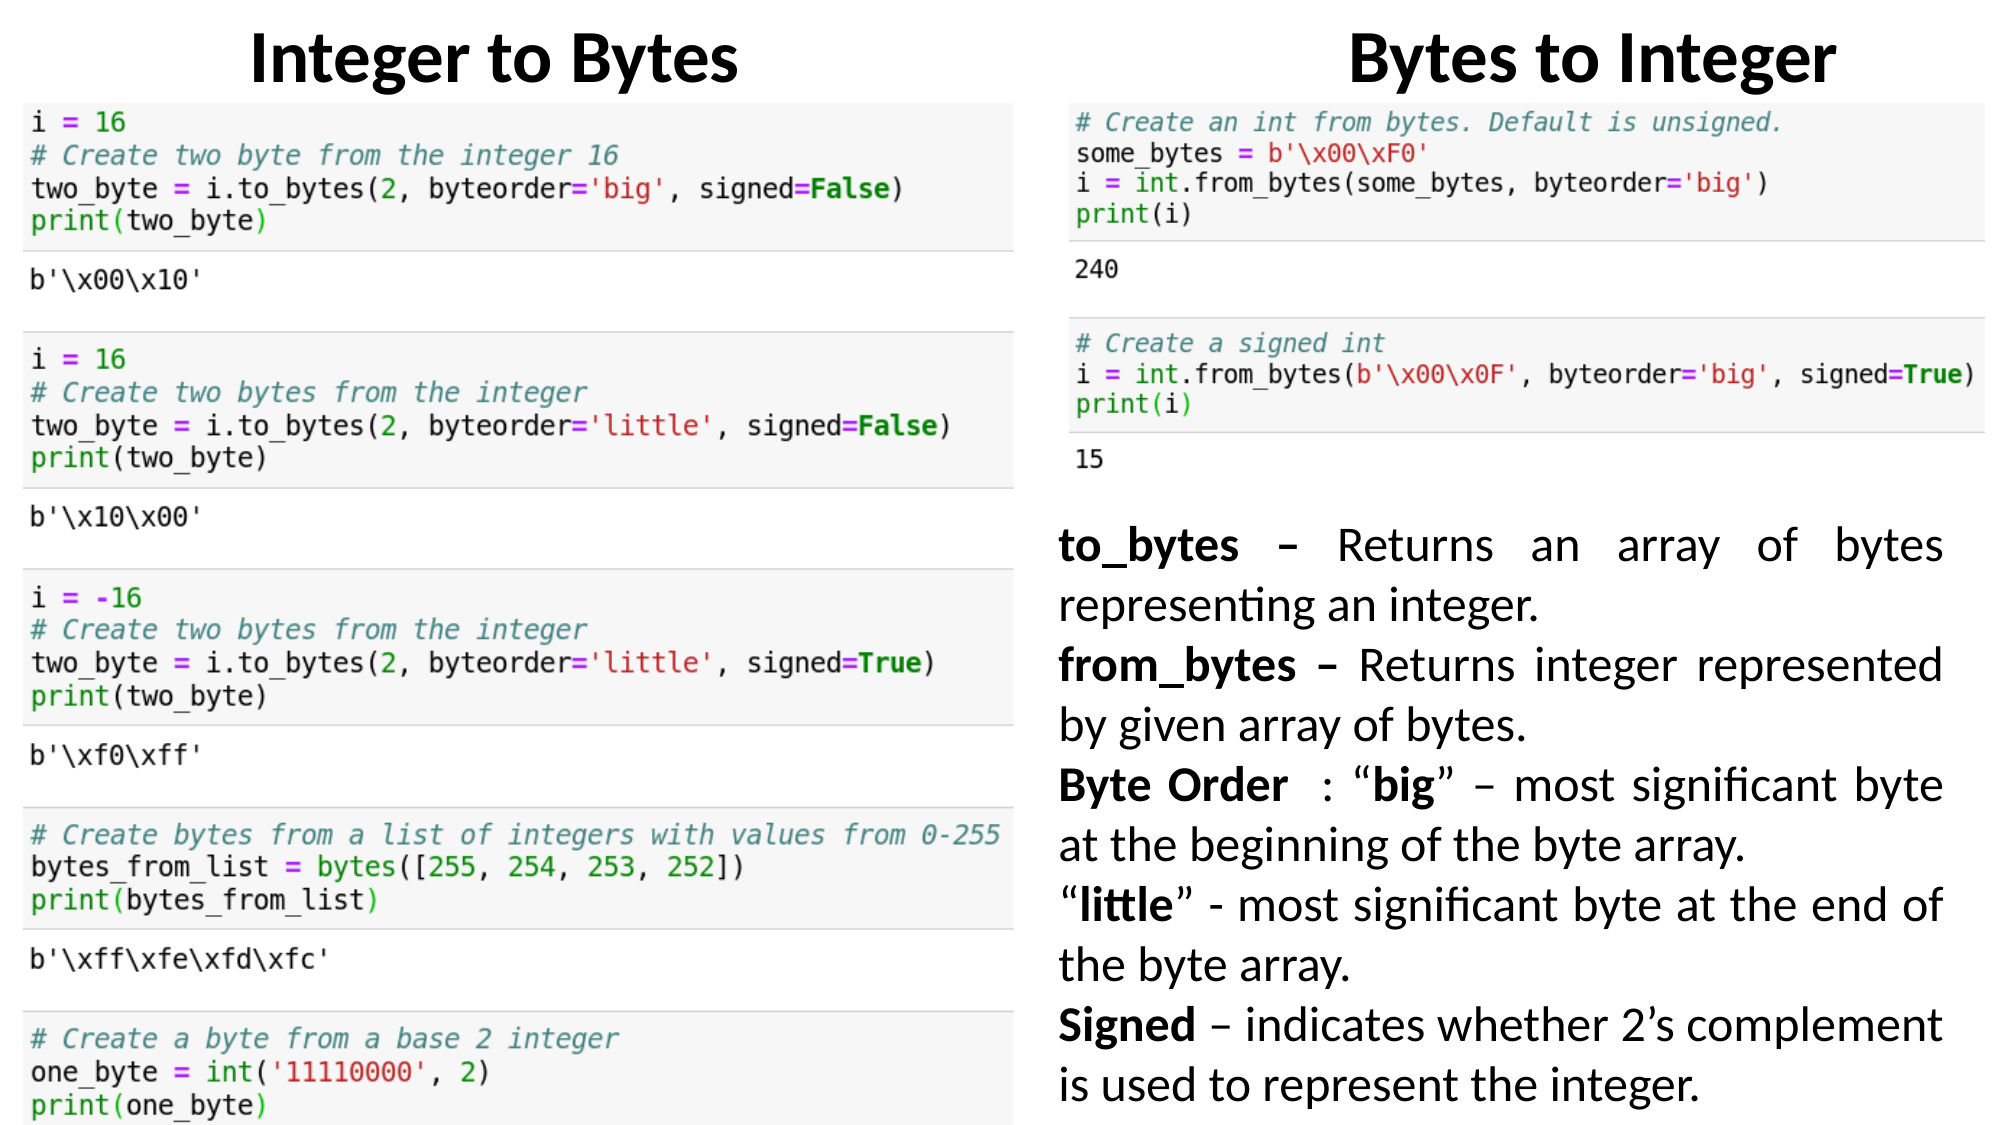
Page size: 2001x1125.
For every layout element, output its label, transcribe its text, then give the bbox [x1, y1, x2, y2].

picture [22, 103, 1014, 1125]
text_box to_bytes – Returns an array of bytes representing an integer. from_bytes – Returns integer represented by given array of bytes. Byte Order : “big” – most significant byte at the beginning of the byte array. “little” - most significant byte at the end of the byte array. Signed – indicates whether 2’s complement is used to represent the integer. [1043, 503, 1960, 1119]
picture [1069, 103, 1985, 479]
title Integer to Bytes [174, 0, 816, 103]
text_box Bytes to Integer [1258, 0, 1930, 103]
